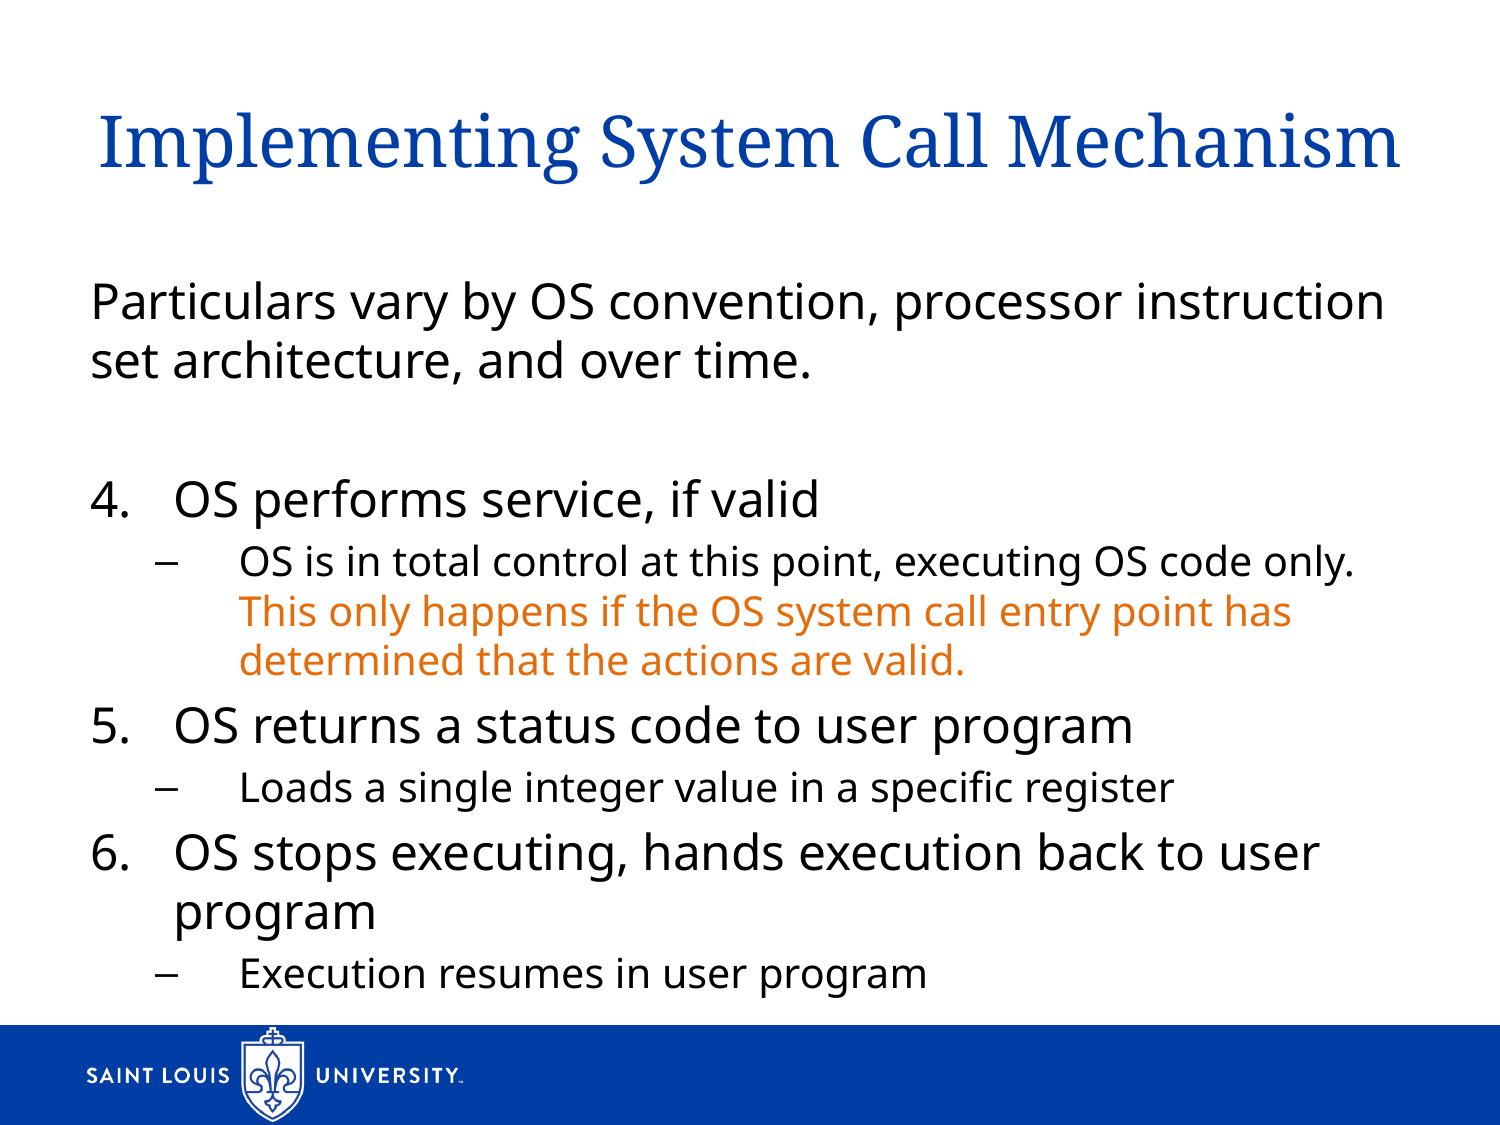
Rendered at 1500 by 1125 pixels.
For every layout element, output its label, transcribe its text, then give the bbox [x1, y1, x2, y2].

picture [87, 1027, 463, 1122]
title Implementing System Call Mechanism [75, 45, 1425, 233]
list Particulars vary by OS convention, processor instruction set architecture, and over time. OS performs service, if valid OS is in total control at this point, executing OS code only. This only happens if the OS system call entry point has determined that the actions are valid. OS returns a status code to user program Loads a single integer value in a specific register OS stops executing, hands execution back to user program Execution resumes in user program [75, 262, 1425, 1005]
